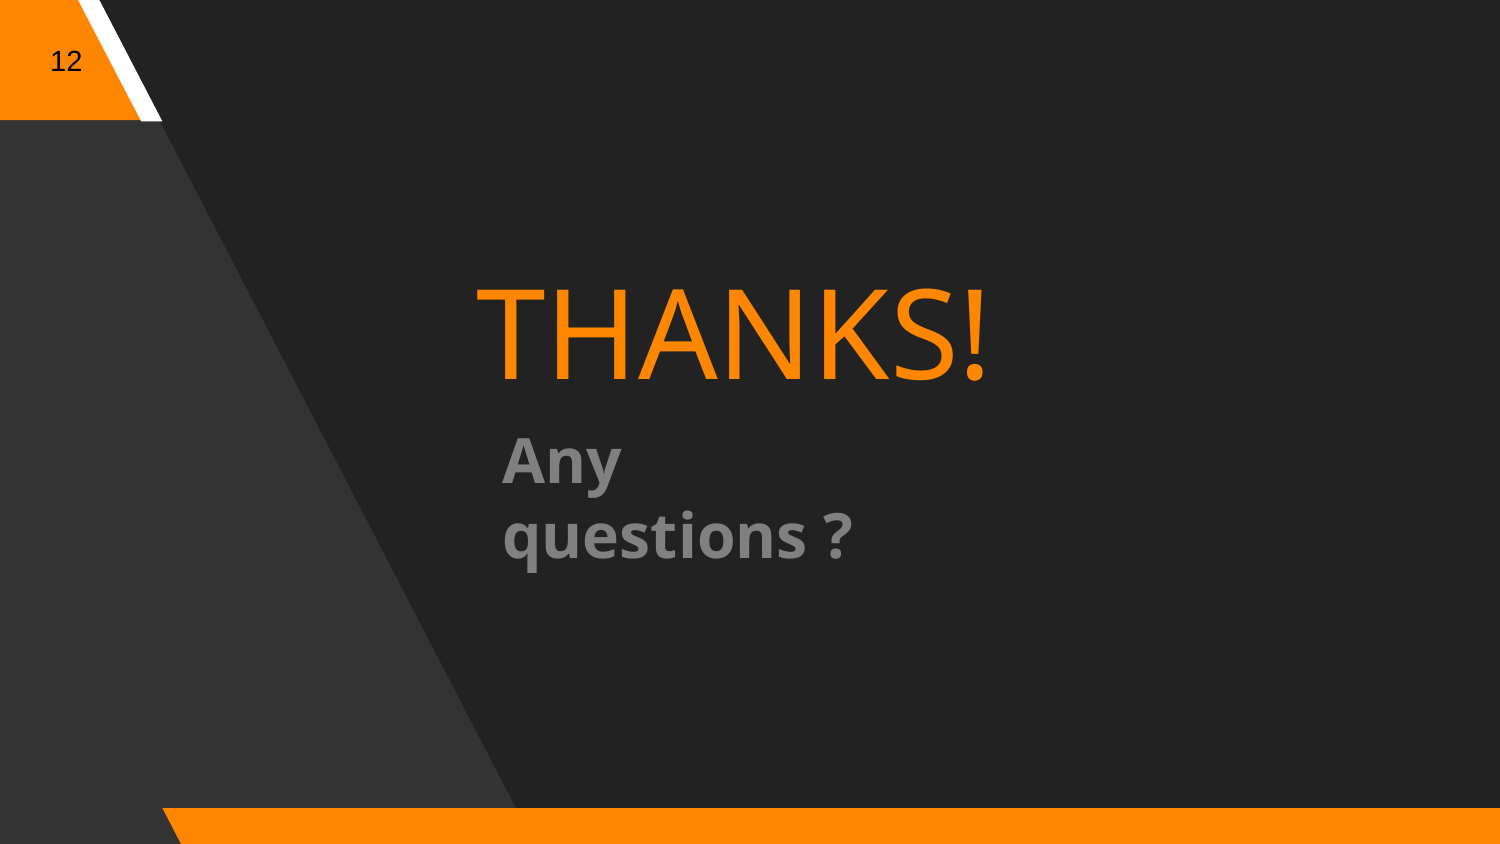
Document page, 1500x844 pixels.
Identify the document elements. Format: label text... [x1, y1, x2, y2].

slide_number 12 [0, 0, 98, 121]
subtitle Any questions ? [487, 406, 987, 494]
title THANKS! [169, 209, 1300, 450]
